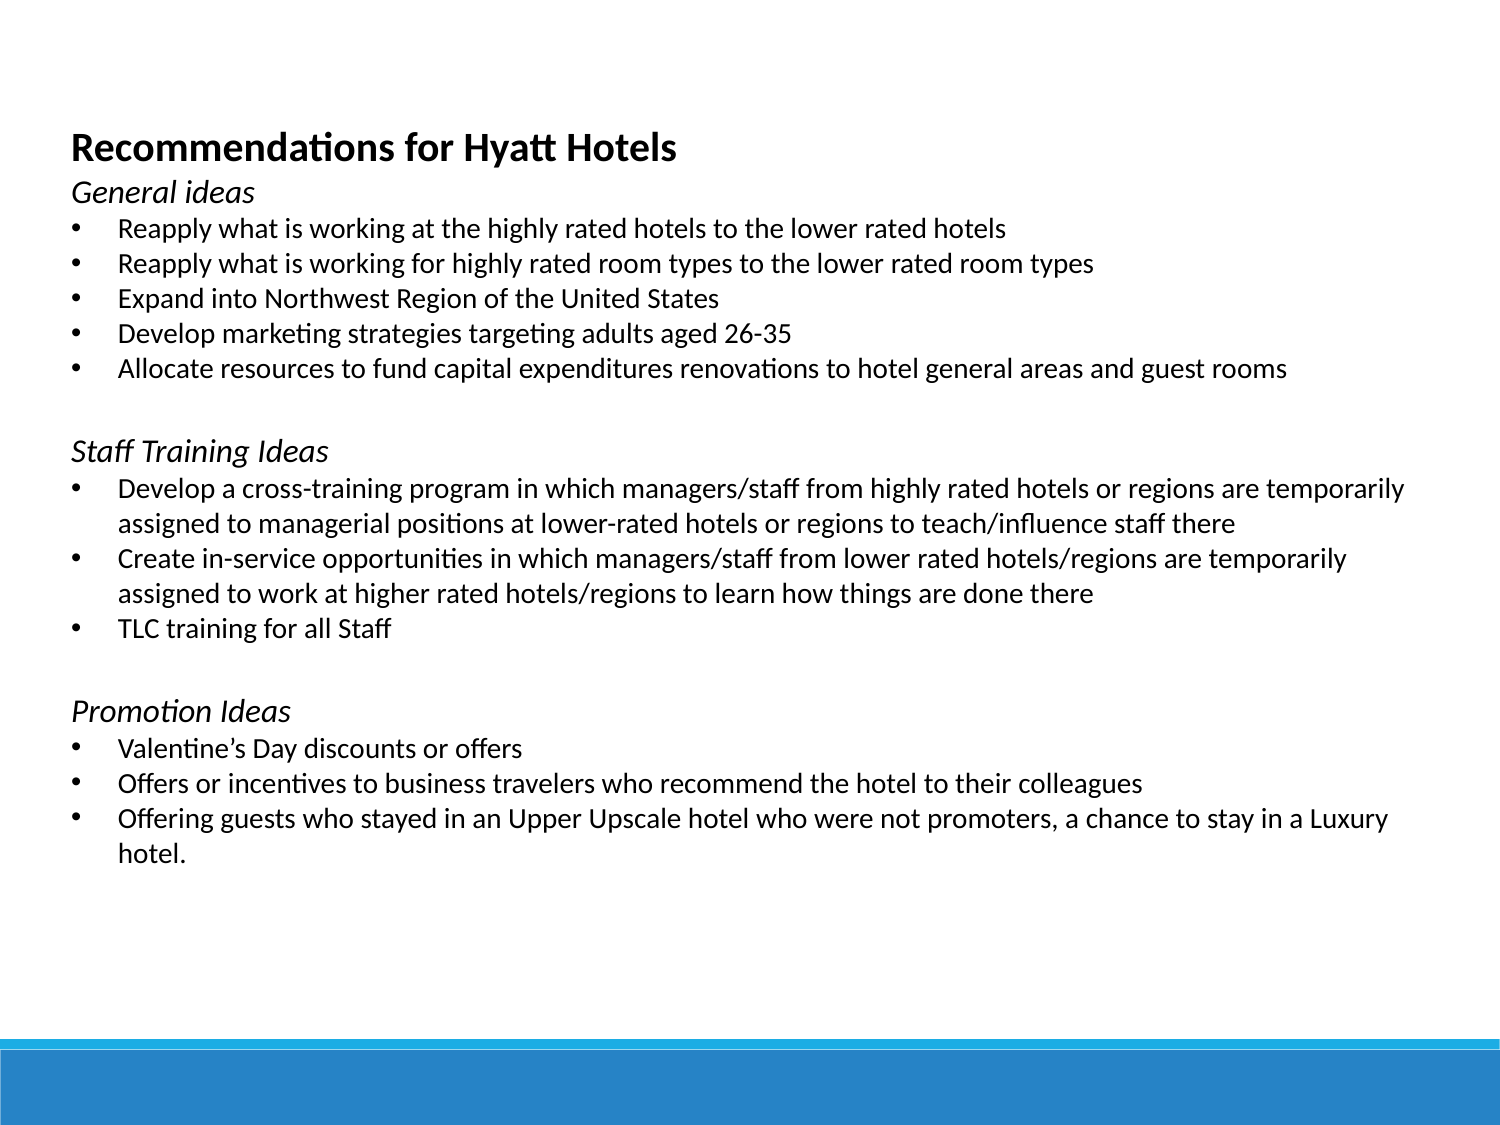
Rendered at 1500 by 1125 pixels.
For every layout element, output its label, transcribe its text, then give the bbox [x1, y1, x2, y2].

text_box Recommendations for Hyatt Hotels General ideas Reapply what is working at the highly rated hotels to the lower rated hotels Reapply what is working for highly rated room types to the lower rated room types Expand into Northwest Region of the United States Develop marketing strategies targeting adults aged 26-35 Allocate resources to fund capital expenditures renovations to hotel general areas and guest rooms Staff Training Ideas Develop a cross-training program in which managers/staff from highly rated hotels or regions are temporarily assigned to managerial positions at lower-rated hotels or regions to teach/influence staff there Create in-service opportunities in which managers/staff from lower rated hotels/regions are temporarily assigned to work at higher rated hotels/regions to learn how things are done there TLC training for all Staff Promotion Ideas Valentine’s Day discounts or offers Offers or incentives to business travelers who recommend the hotel to their colleagues Offering guests who stayed in an Upper Upscale hotel who were not promoters, a chance to stay in a Luxury hotel. [56, 112, 1444, 967]
